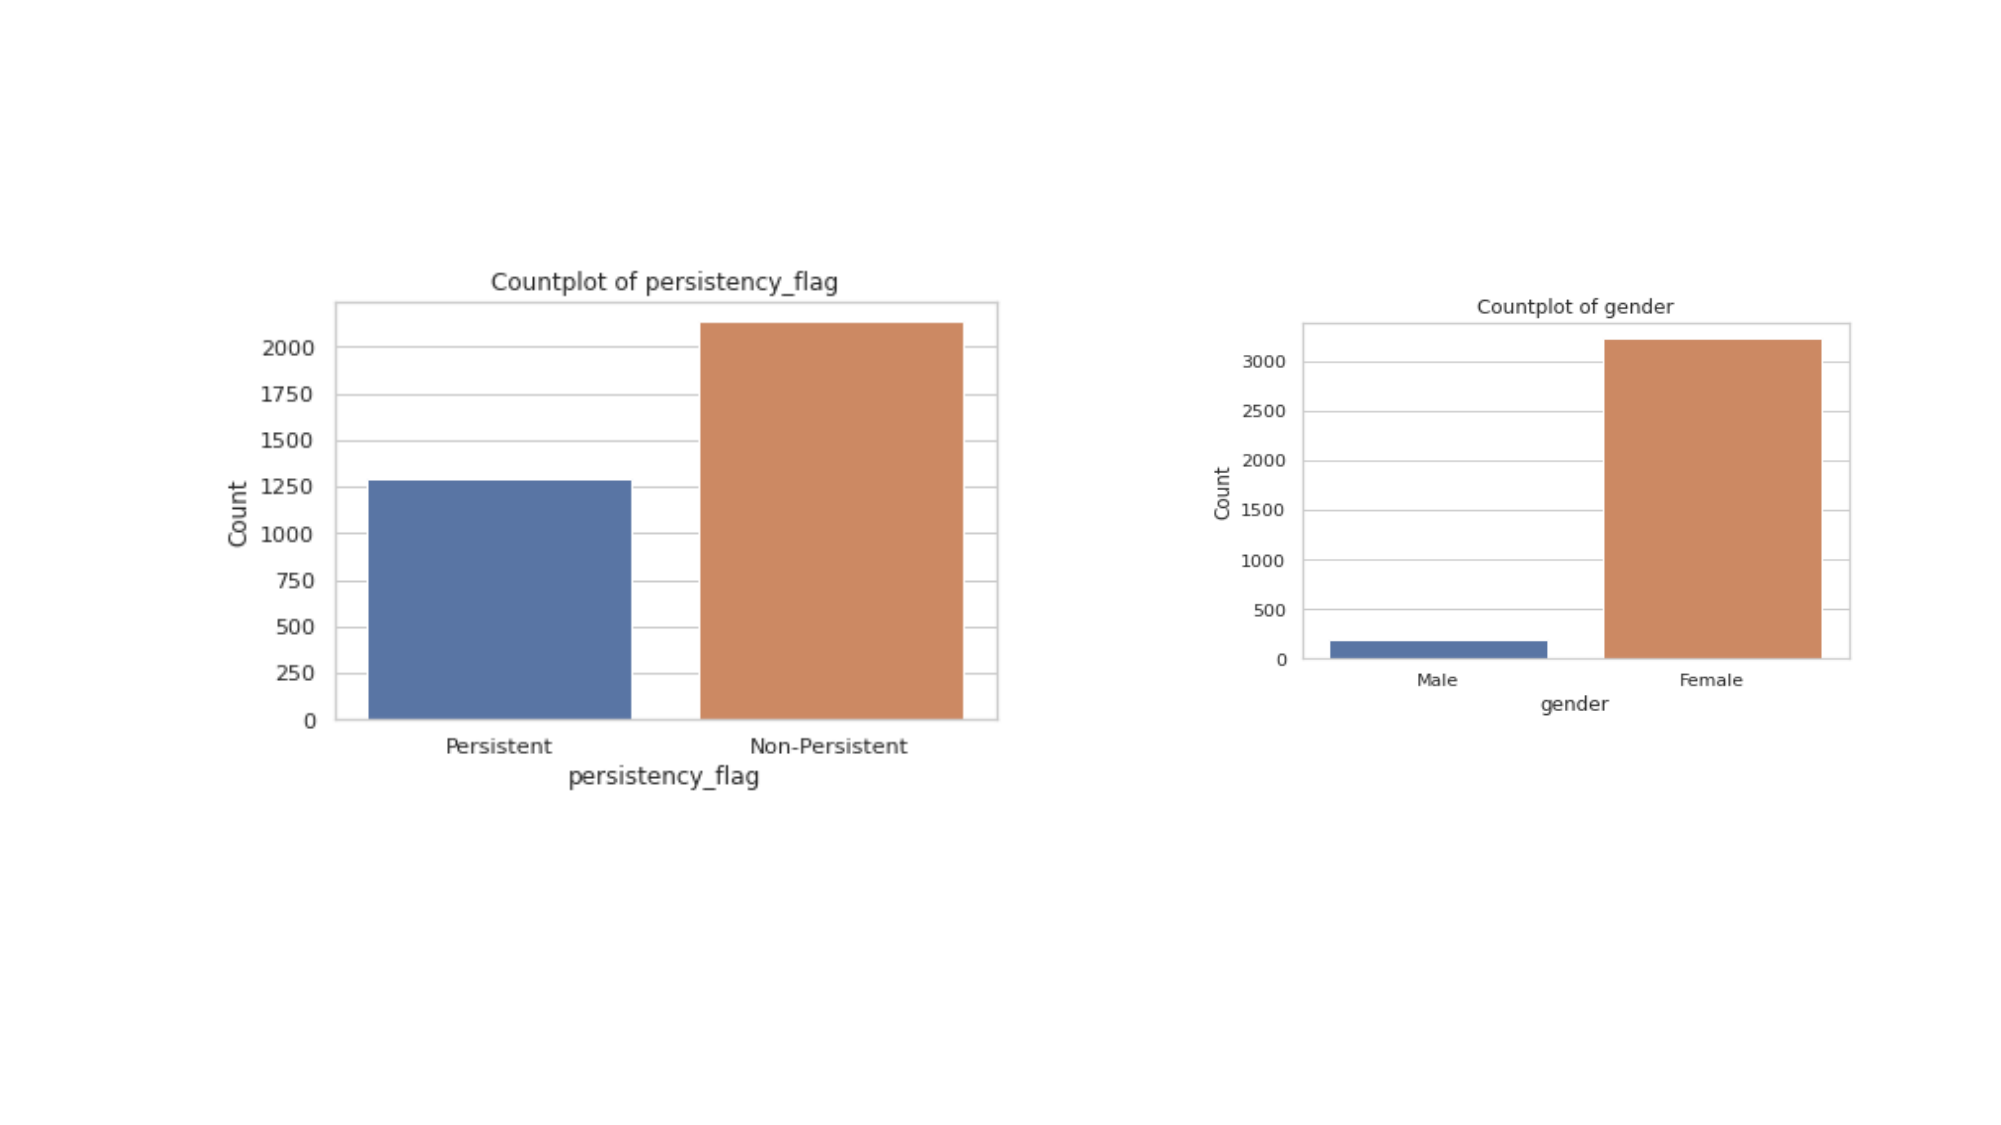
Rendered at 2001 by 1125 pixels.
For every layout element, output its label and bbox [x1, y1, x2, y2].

picture [1200, 286, 1859, 726]
picture [212, 258, 1007, 803]
